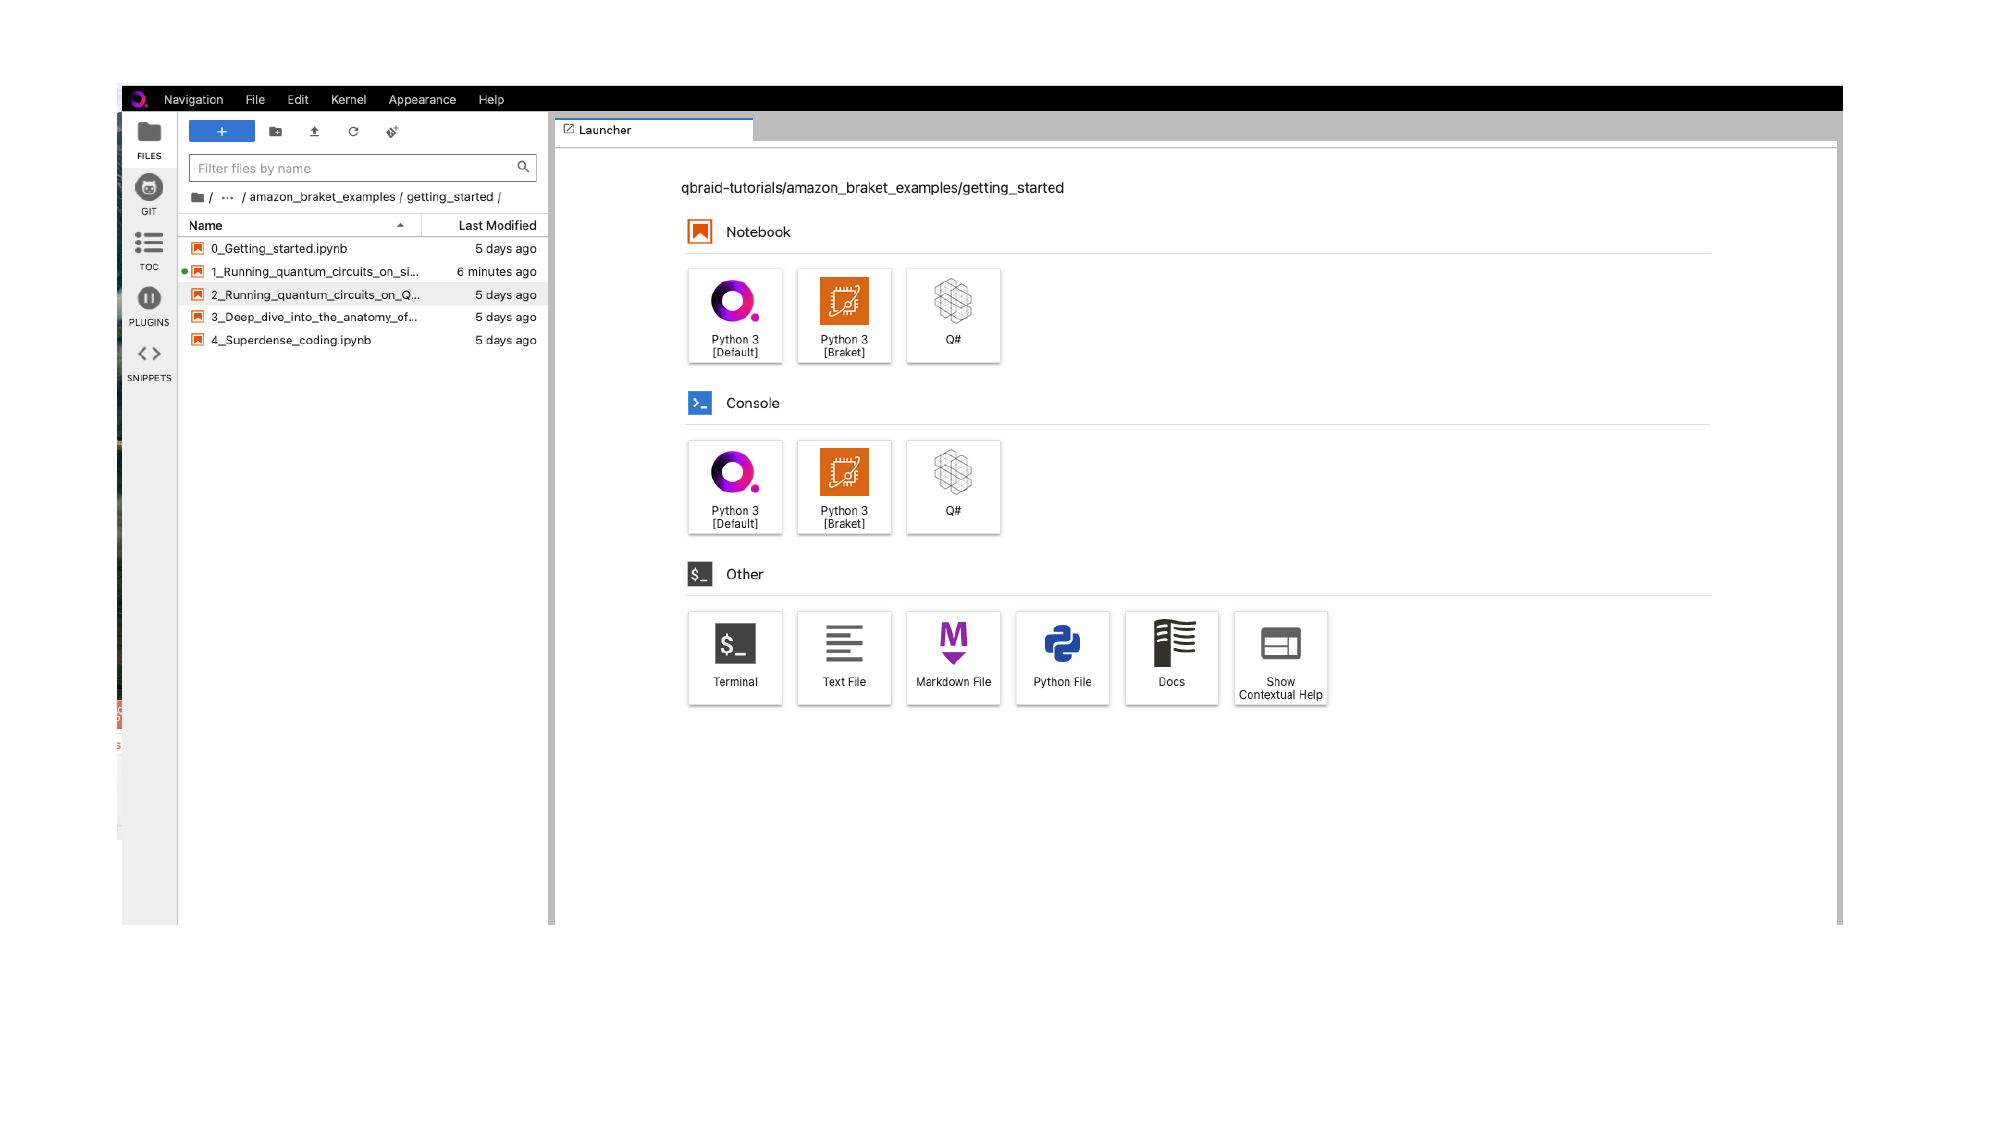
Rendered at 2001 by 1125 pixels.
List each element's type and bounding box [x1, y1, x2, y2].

picture [117, 83, 1843, 926]
